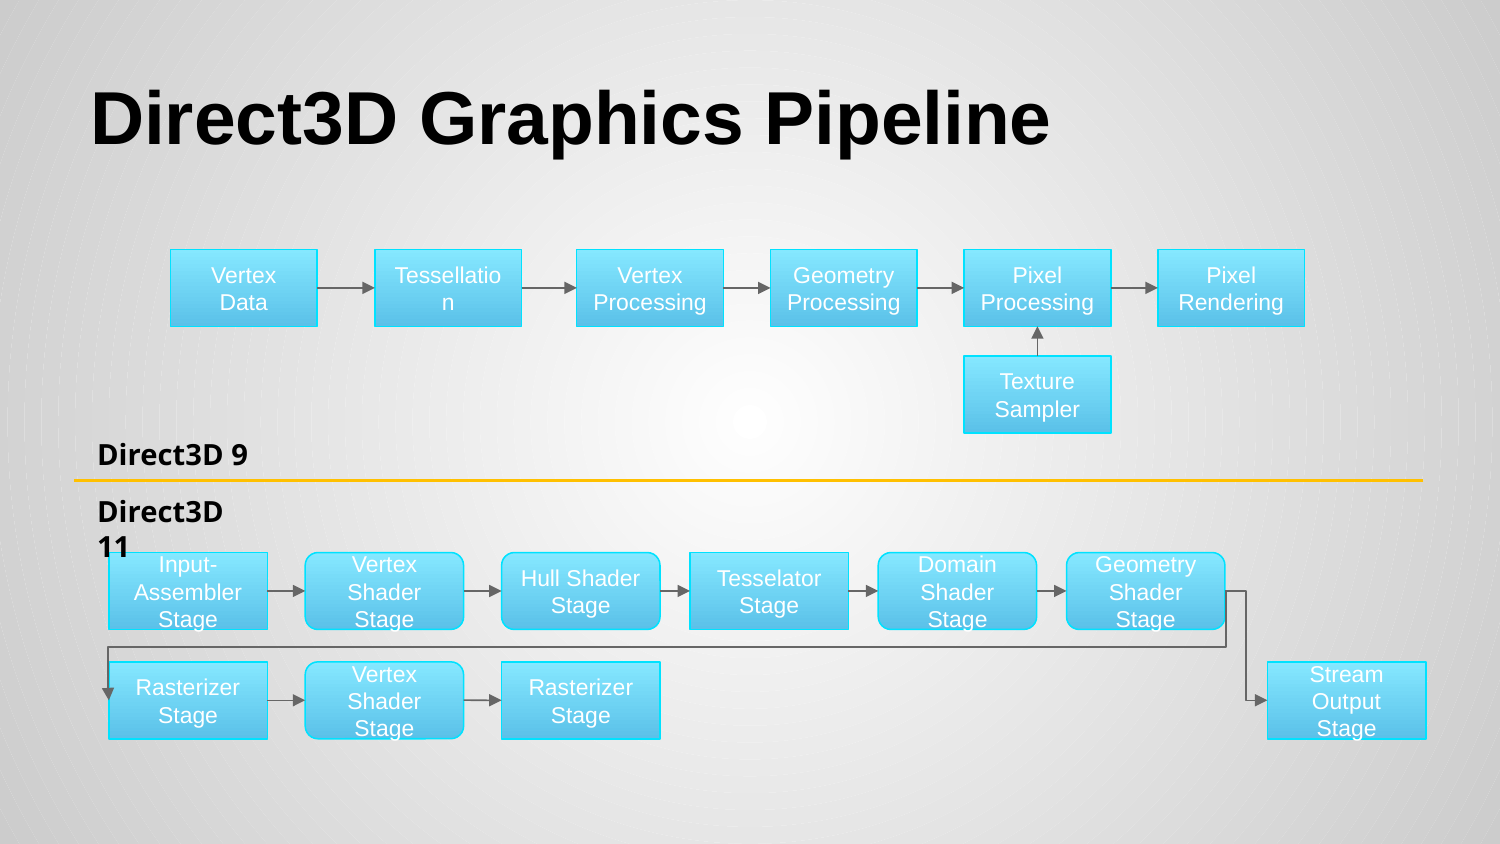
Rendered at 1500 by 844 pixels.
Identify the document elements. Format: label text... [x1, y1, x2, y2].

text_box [1224, 590, 1268, 701]
text_box Pixel Processing [964, 249, 1111, 327]
text_box Pixel Rendering [1157, 249, 1305, 327]
text_box Stream Output Stage [1267, 661, 1426, 739]
text_box Vertex Data [170, 249, 318, 327]
text_box Vertex Processing [576, 249, 724, 327]
text_box Direct3D 11 [82, 488, 268, 532]
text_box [108, 590, 1223, 701]
text_box Rasterizer Stage [108, 708, 268, 739]
text_box Geometry Processing [770, 249, 918, 327]
text_box Hull Shader Stage [501, 552, 661, 589]
text_box Direct3D 9 [82, 428, 318, 475]
text_box Rasterizer Stage [501, 709, 661, 739]
title Direct3D Graphics Pipeline [75, 33, 1425, 175]
text_box Input-Assembler Stage [108, 552, 268, 590]
text_box Tessellation [374, 249, 522, 327]
text_box Vertex Shader Stage [305, 552, 464, 589]
text_box Tesselator Stage [689, 552, 849, 589]
text_box Vertex Shader Stage [305, 709, 464, 739]
text_box Domain Shader Stage [878, 552, 1037, 589]
text_box Geometry Shader Stage [1066, 552, 1225, 589]
text_box Texture Sampler [964, 355, 1111, 433]
